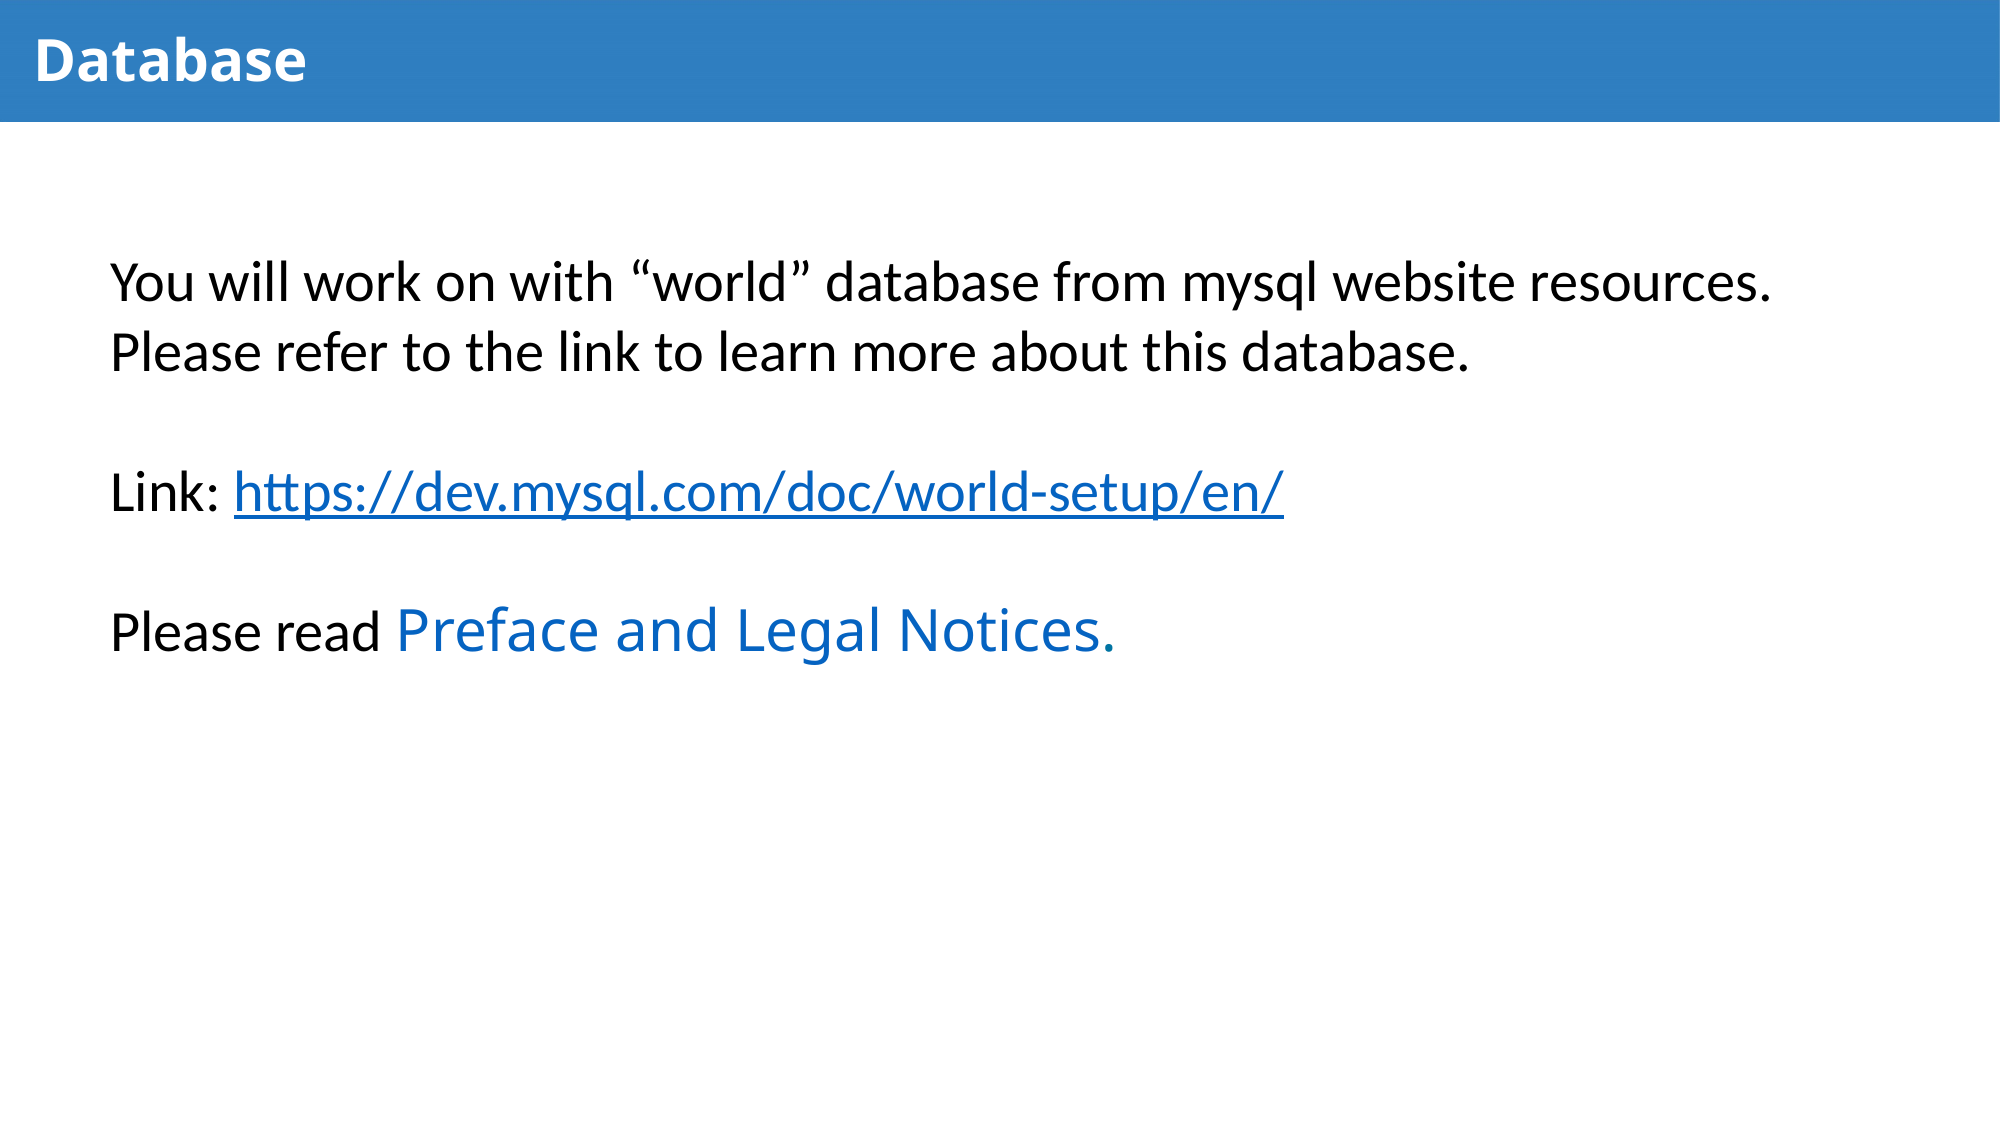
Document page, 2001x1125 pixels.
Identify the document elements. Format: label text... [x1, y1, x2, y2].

text_box You will work on with “world” database from mysql website resources. Please refer to the link to learn more about this database. Link: https://dev.mysql.com/doc/world-setup/en/ Please read Preface and Legal Notices. [95, 235, 1917, 680]
title Database [18, 21, 1744, 105]
picture [0, 0, 2000, 122]
